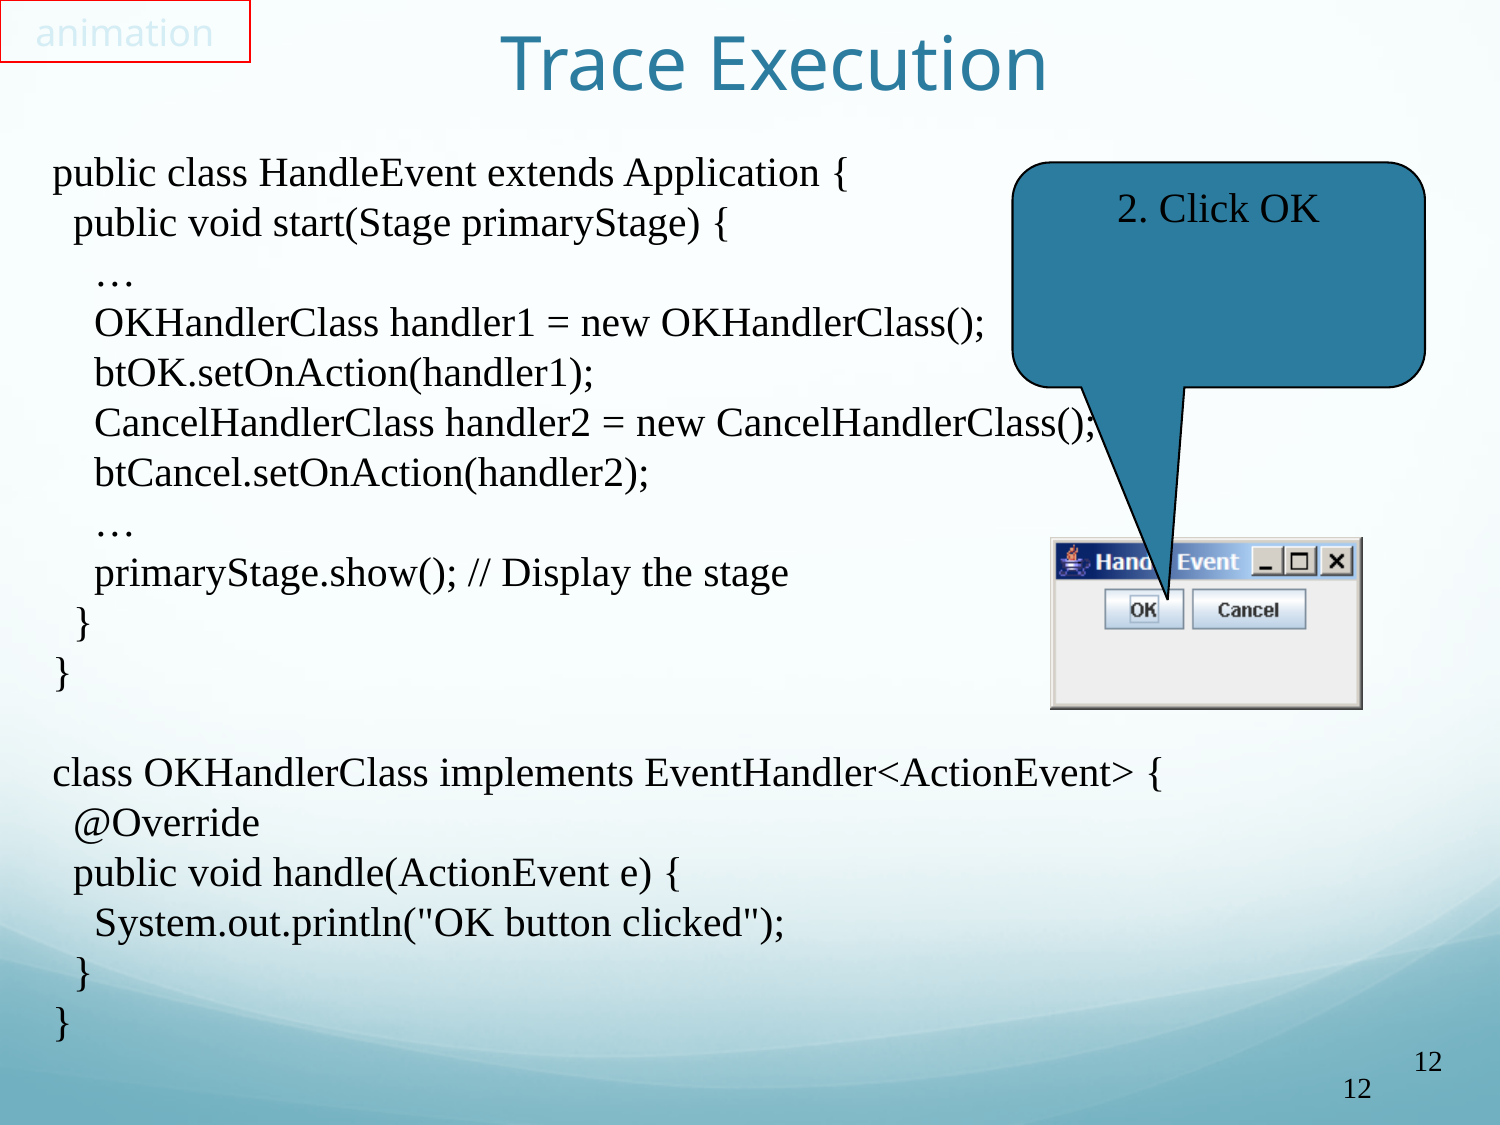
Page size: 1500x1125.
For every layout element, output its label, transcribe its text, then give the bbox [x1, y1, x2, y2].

text_box animation [0, 0, 250, 63]
picture [1049, 536, 1363, 710]
title Trace Execution [262, 37, 1288, 113]
text_box 2. Click OK [1012, 162, 1426, 534]
text_box public class HandleEvent extends Application { public void start(Stage primaryStage) { … OKHandlerClass handler1 = new OKHandlerClass(); btOK.setOnAction(handler1); CancelHandlerClass handler2 = new CancelHandlerClass(); btCancel.setOnAction(handler2); … primaryStage.show(); // Display the stage } } class OKHandlerClass implements EventHandler<ActionEvent> { @Override public void handle(ActionEvent e) { System.out.println("OK button clicked"); } } [37, 137, 1463, 1053]
slide_number 12 [1388, 1053, 1459, 1090]
text_box 12 [1074, 1053, 1388, 1125]
